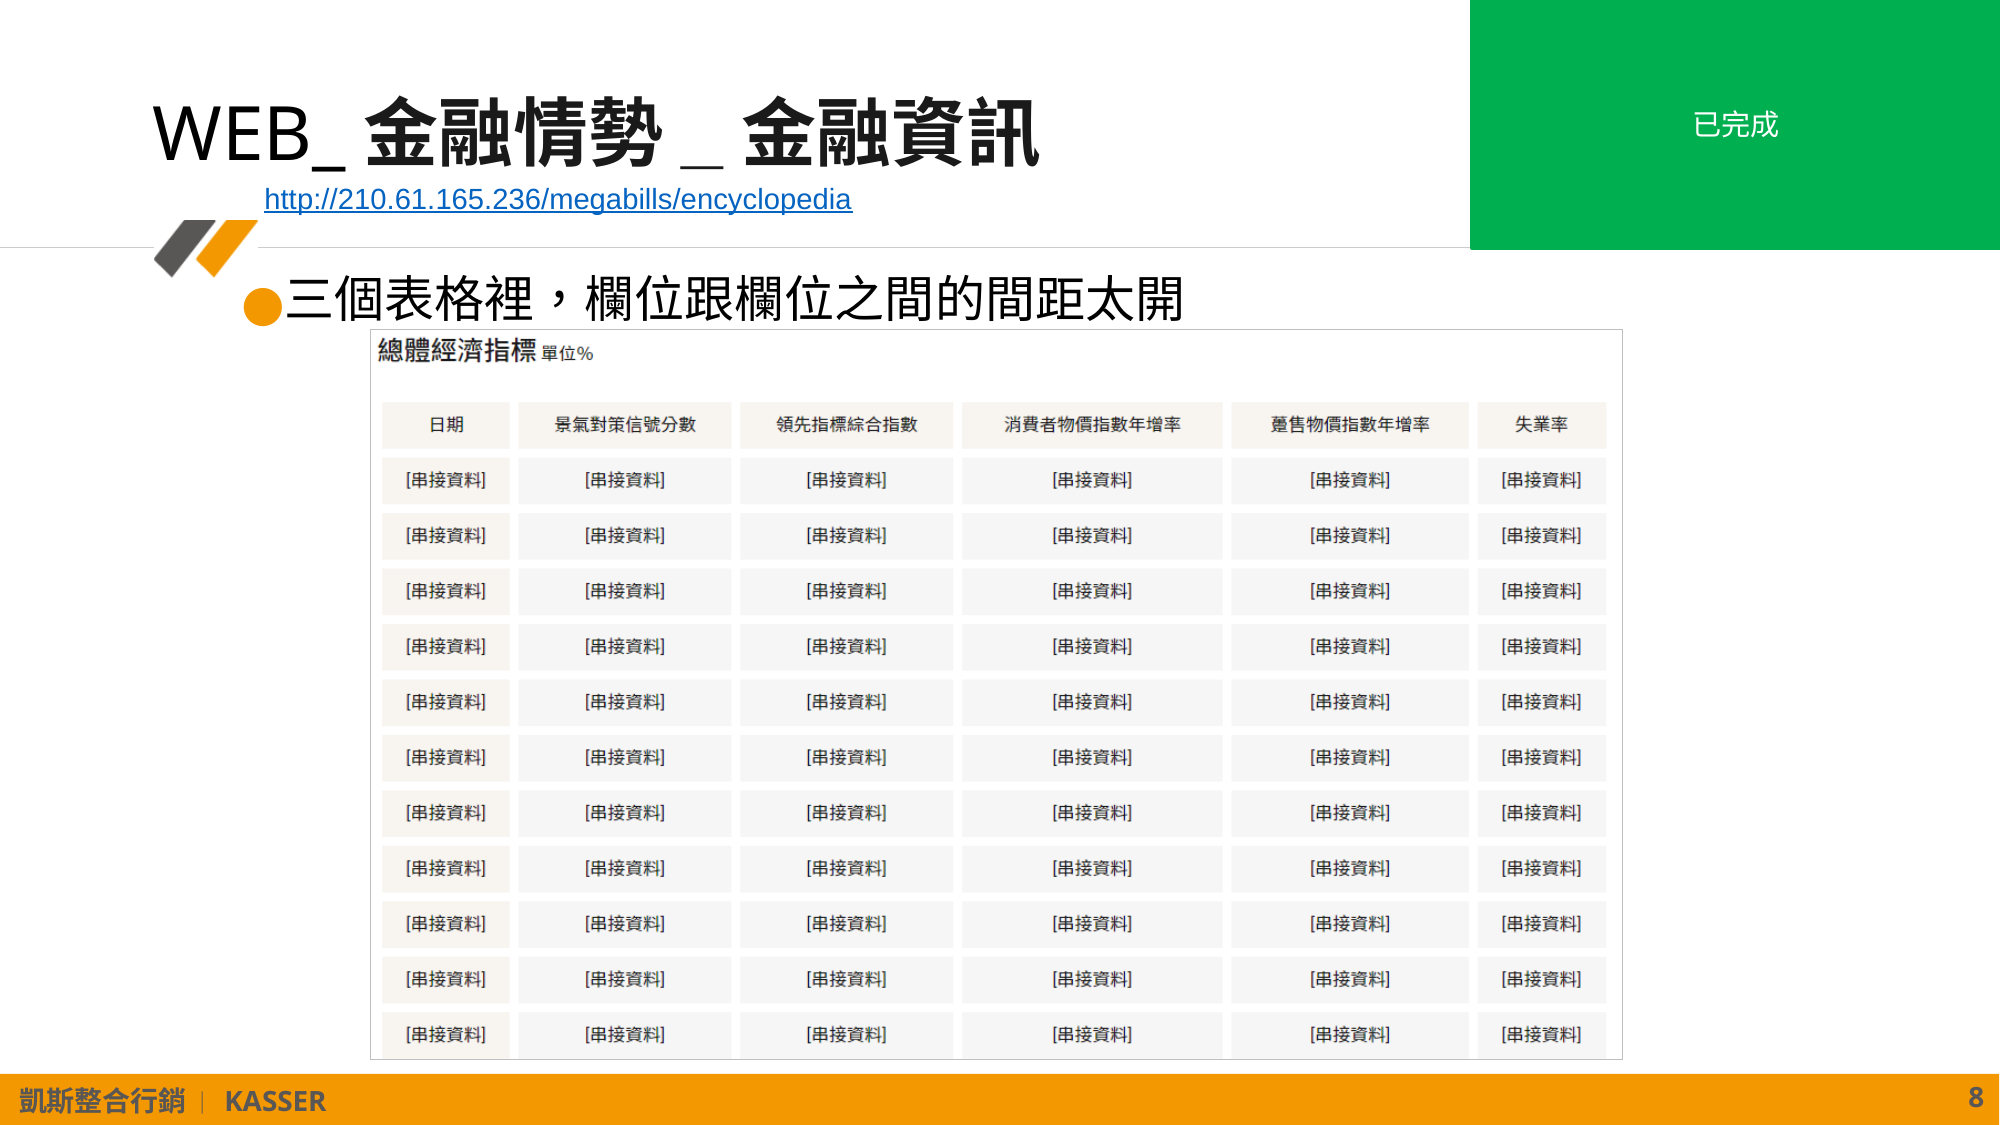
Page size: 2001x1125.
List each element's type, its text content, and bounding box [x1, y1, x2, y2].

picture [370, 328, 1624, 1060]
title WEB_金融情勢_金融資訊 [137, 68, 1470, 205]
picture [154, 220, 258, 278]
text_box http://210.61.165.236/megabills/encyclopedia [249, 165, 1105, 231]
text_box 已完成 [1470, 0, 2000, 250]
slide_number 8 [1703, 1071, 2000, 1125]
list 三個表格裡，欄位跟欄位之間的間距太開 [226, 266, 1945, 392]
